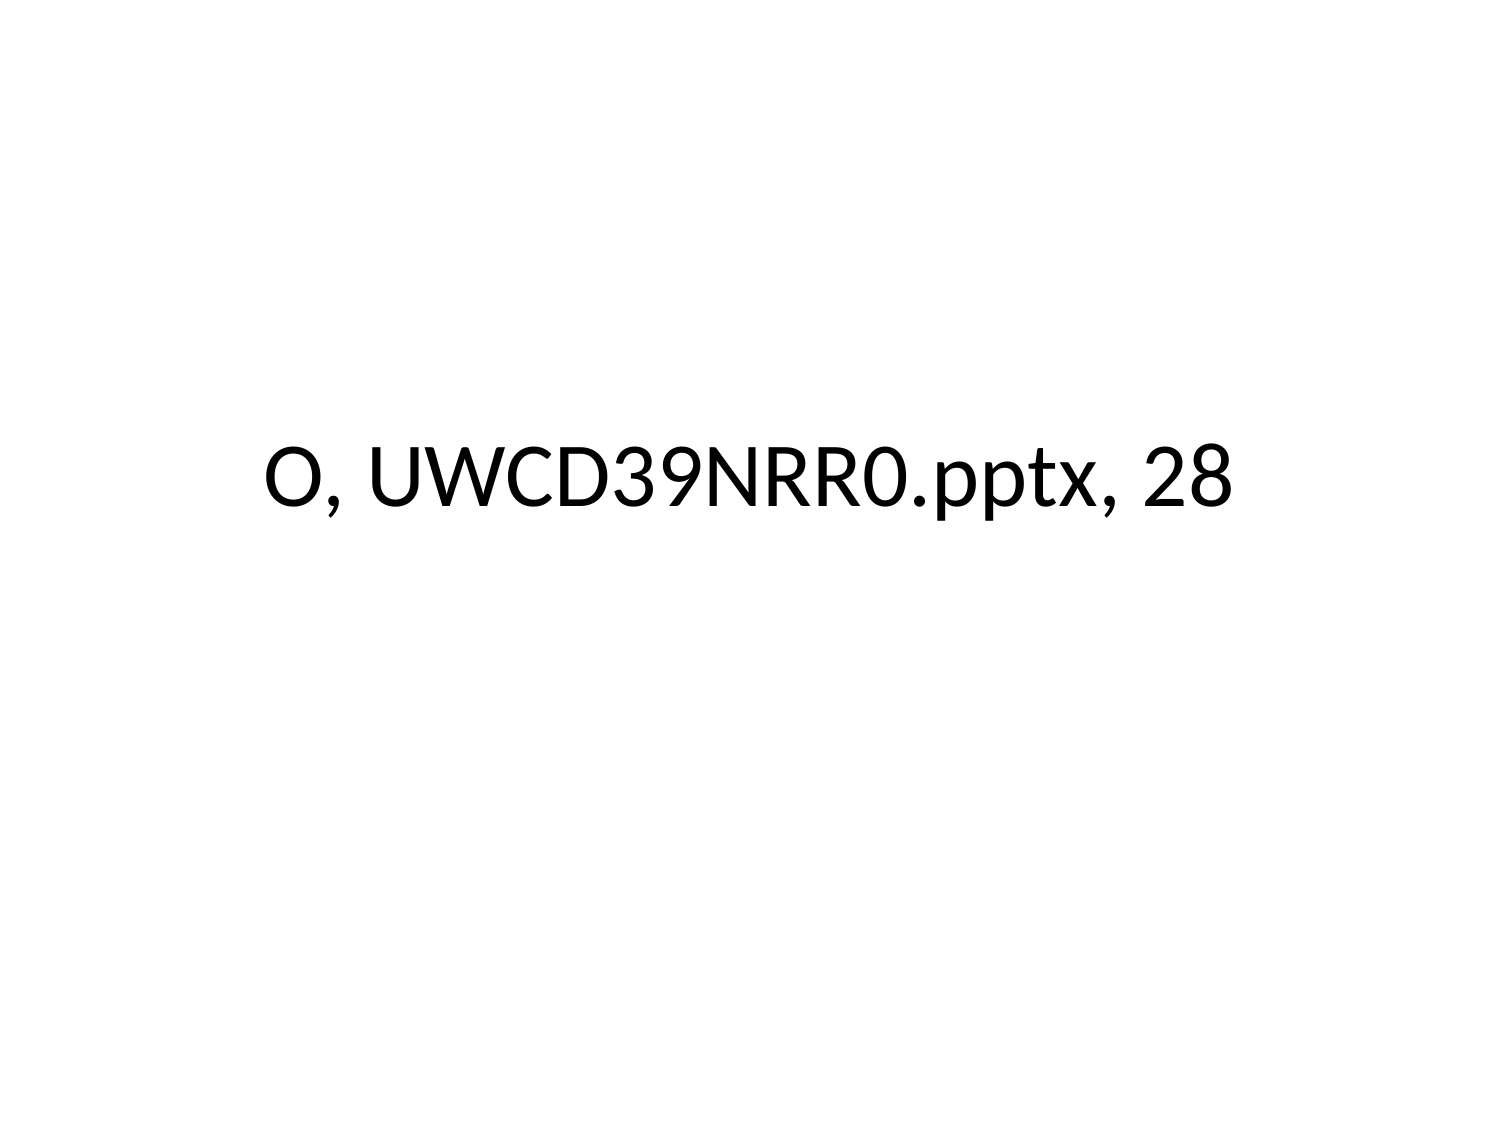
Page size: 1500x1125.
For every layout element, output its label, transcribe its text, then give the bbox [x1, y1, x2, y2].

title O, UWCD39NRR0.pptx, 28 [112, 349, 1388, 591]
